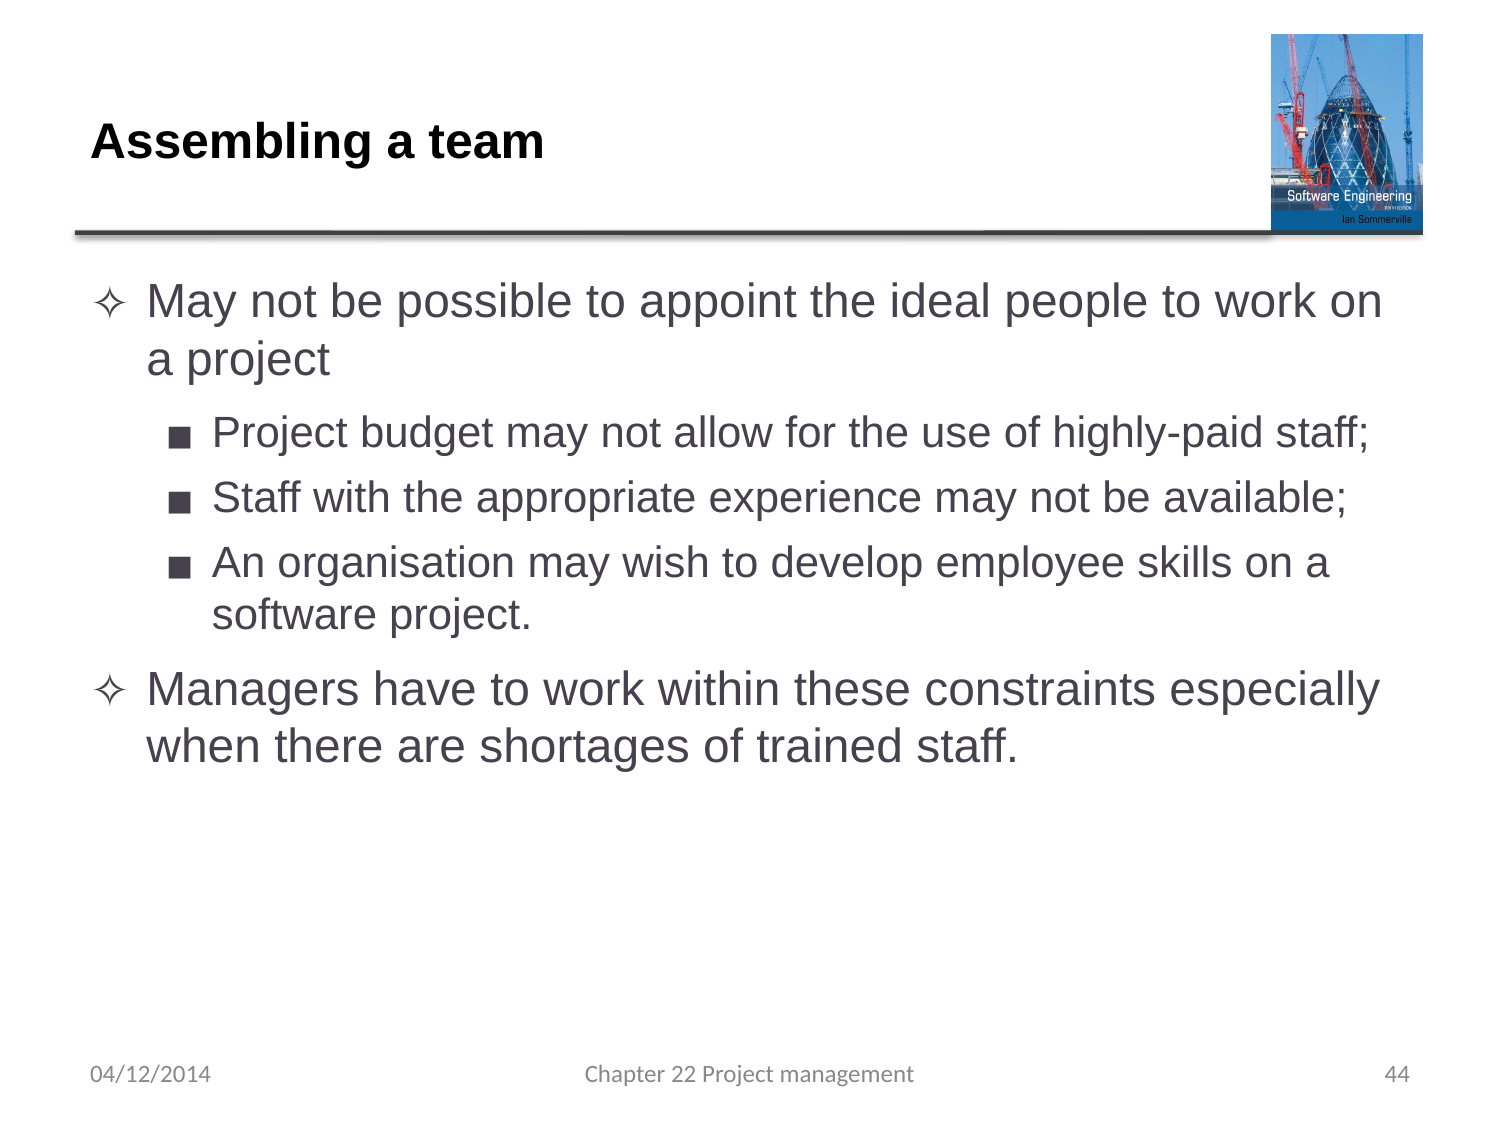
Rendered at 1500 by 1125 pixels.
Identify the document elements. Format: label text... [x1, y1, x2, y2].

slide_number ‹#› [1074, 1042, 1425, 1103]
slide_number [75, 1042, 425, 1103]
footer Chapter 22 Project management [512, 1042, 988, 1103]
picture [1271, 34, 1423, 230]
list May not be possible to appoint the ideal people to work on a project Project budget may not allow for the use of highly-paid staff; Staff with the appropriate experience may not be available; An organisation may wish to develop employee skills on a software project. Managers have to work within these constraints especially when there are shortages of trained staff. [75, 262, 1425, 1005]
title Assembling a team [75, 45, 1272, 233]
